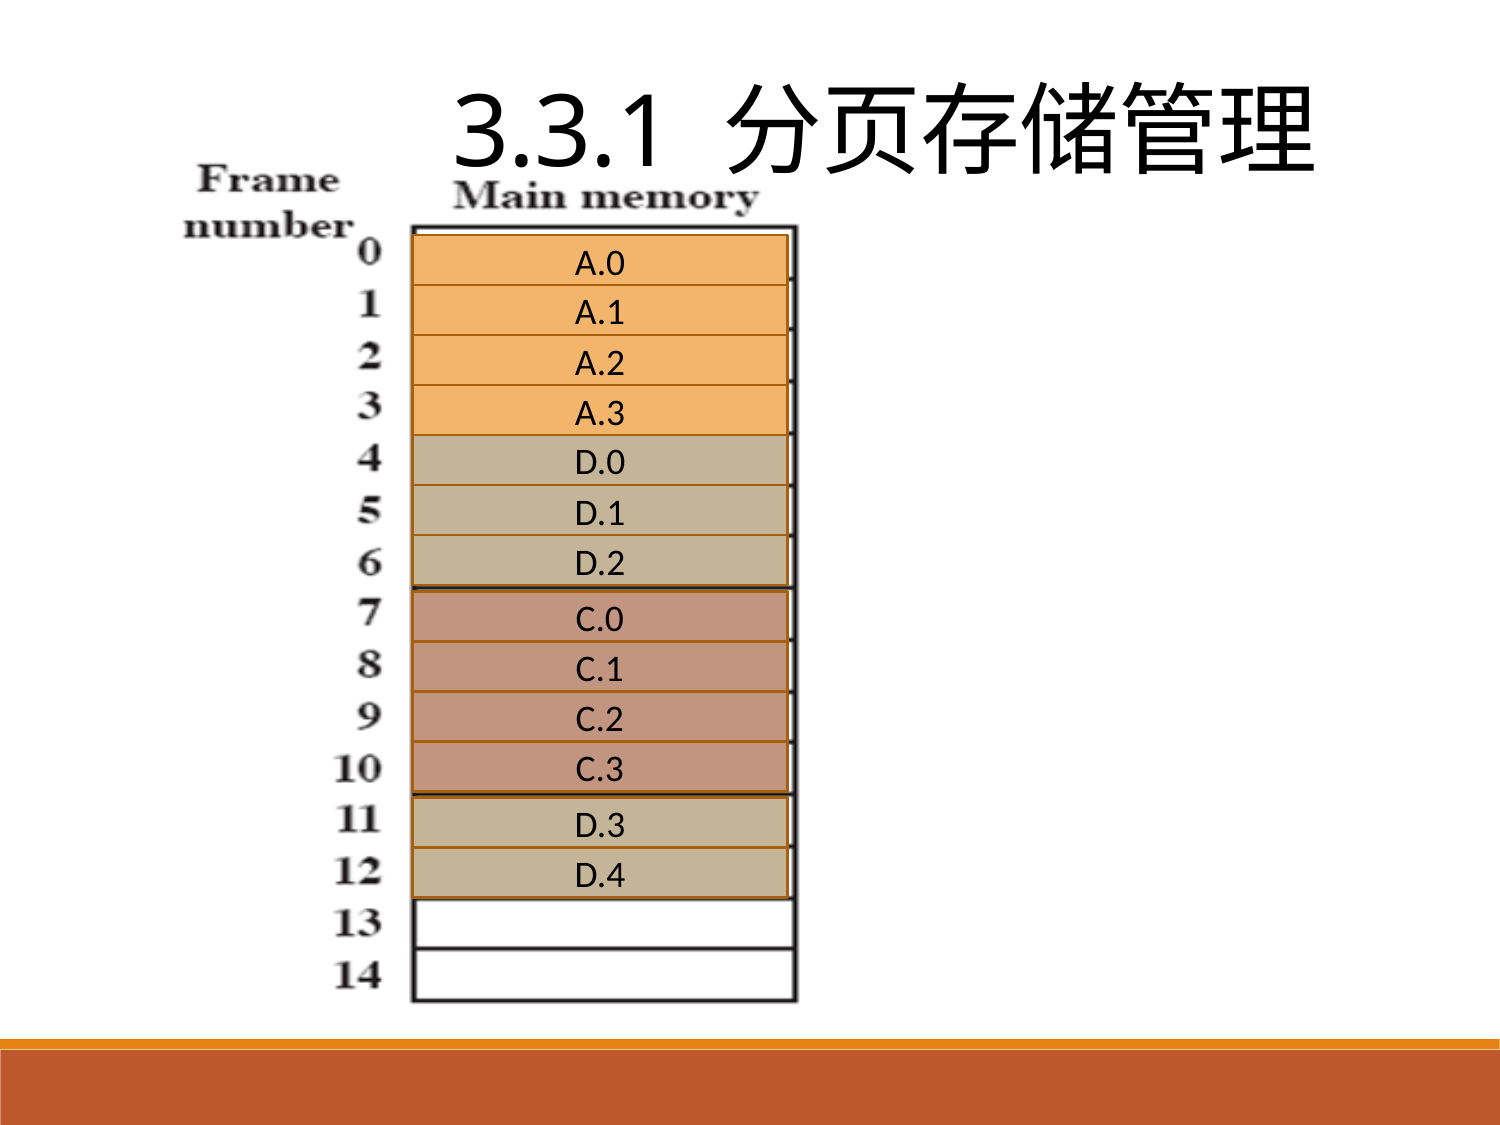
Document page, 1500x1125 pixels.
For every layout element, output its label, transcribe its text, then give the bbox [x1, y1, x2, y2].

picture [161, 146, 889, 1036]
title 3.3.1 分页存储管理 [437, 7, 1500, 195]
